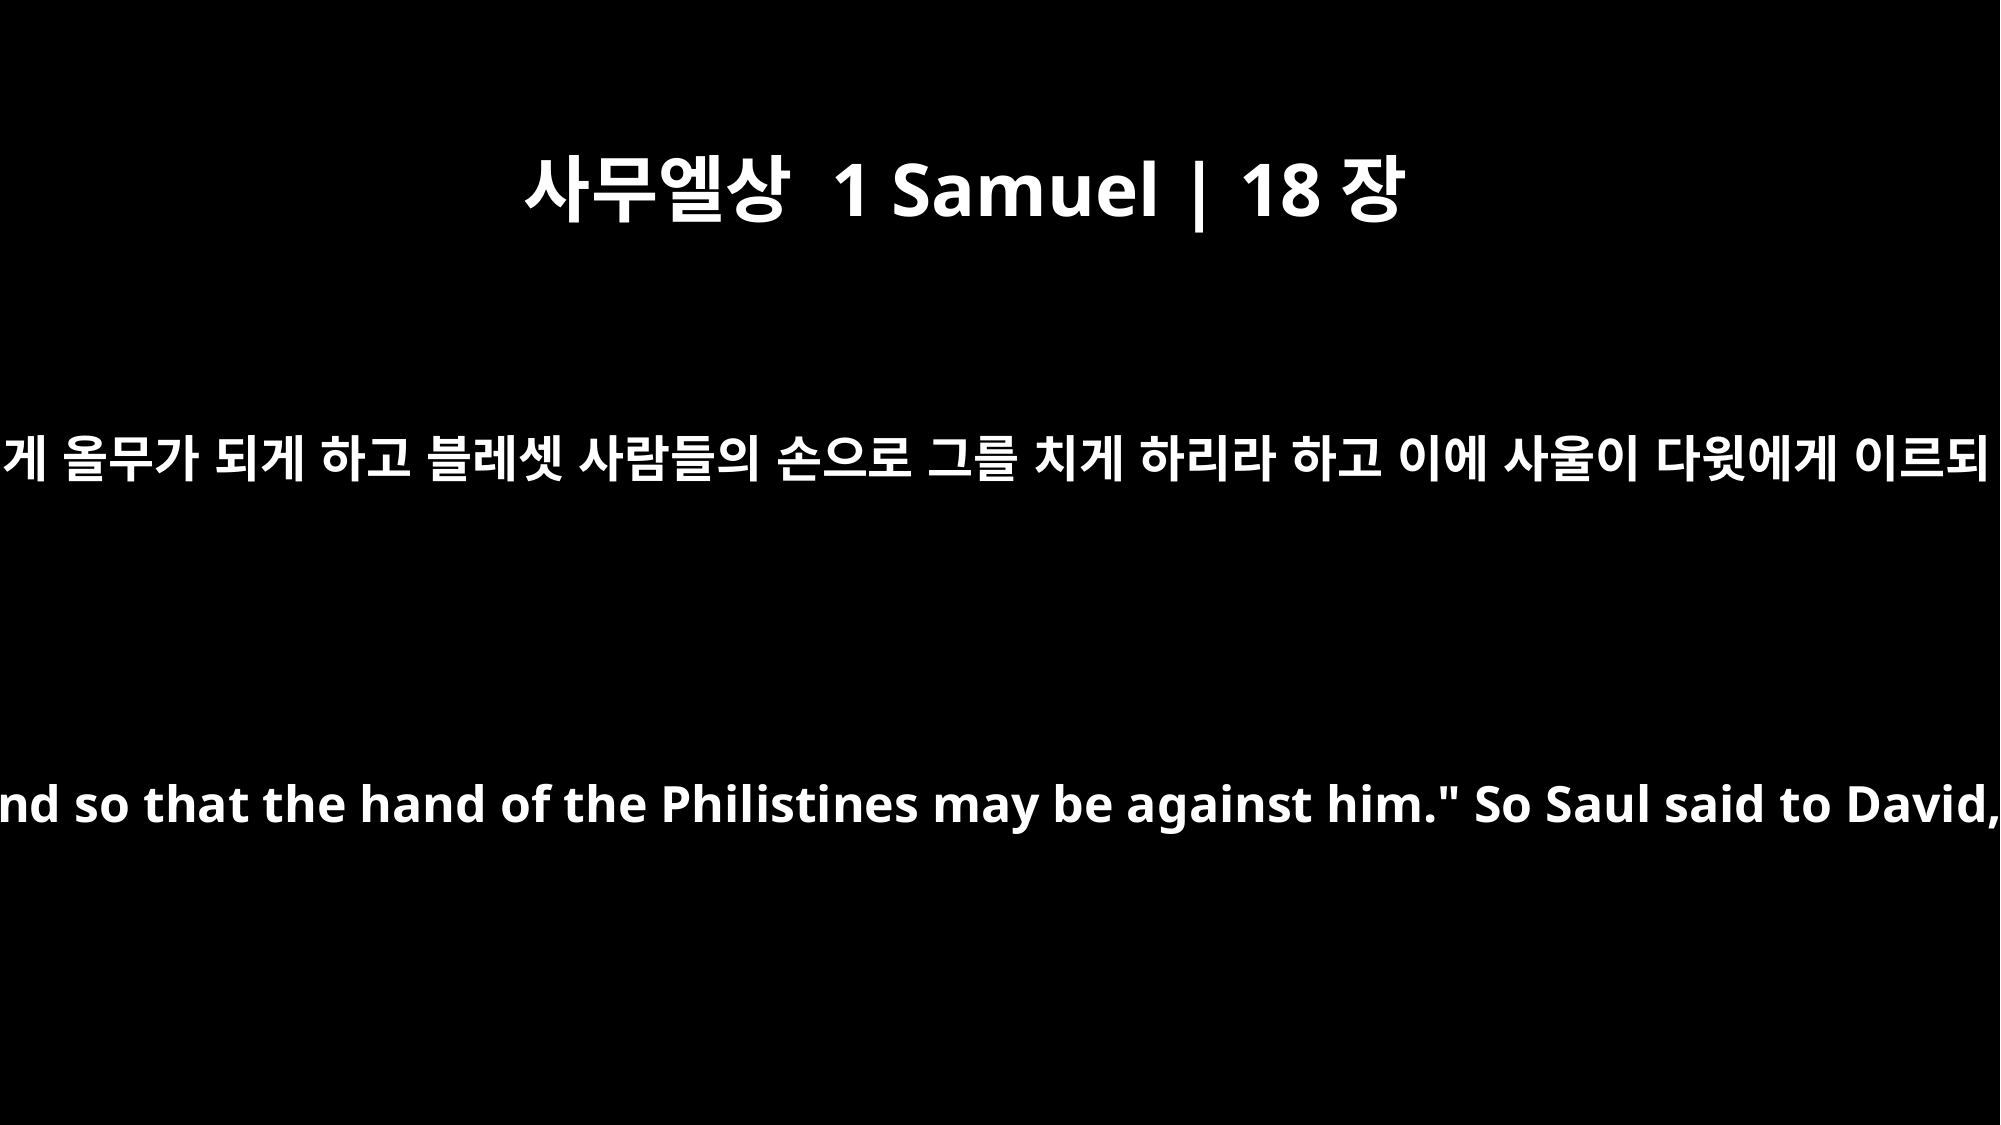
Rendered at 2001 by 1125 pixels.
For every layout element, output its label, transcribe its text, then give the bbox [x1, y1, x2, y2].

text_box 사무엘상 1 Samuel | 18장 [509, 136, 1423, 239]
text_box "I will give her to him," he thought, "so that she may be a snare to him and so that the hand of the Philistines may be against him." So Saul said to David, "Now you have a second opportunity to become my son-in-law." [0, 764, 2000, 840]
text_box 21 스스로 이르되 내가 딸을 그에게 주어서 그에게 올무가 되게 하고 블레셋 사람들의 손으로 그를 치게 하리라 하고 이에 사울이 다윗에게 이르되 네가 오늘 다시 내 사위가 되리라 하니라 [0, 359, 2000, 495]
